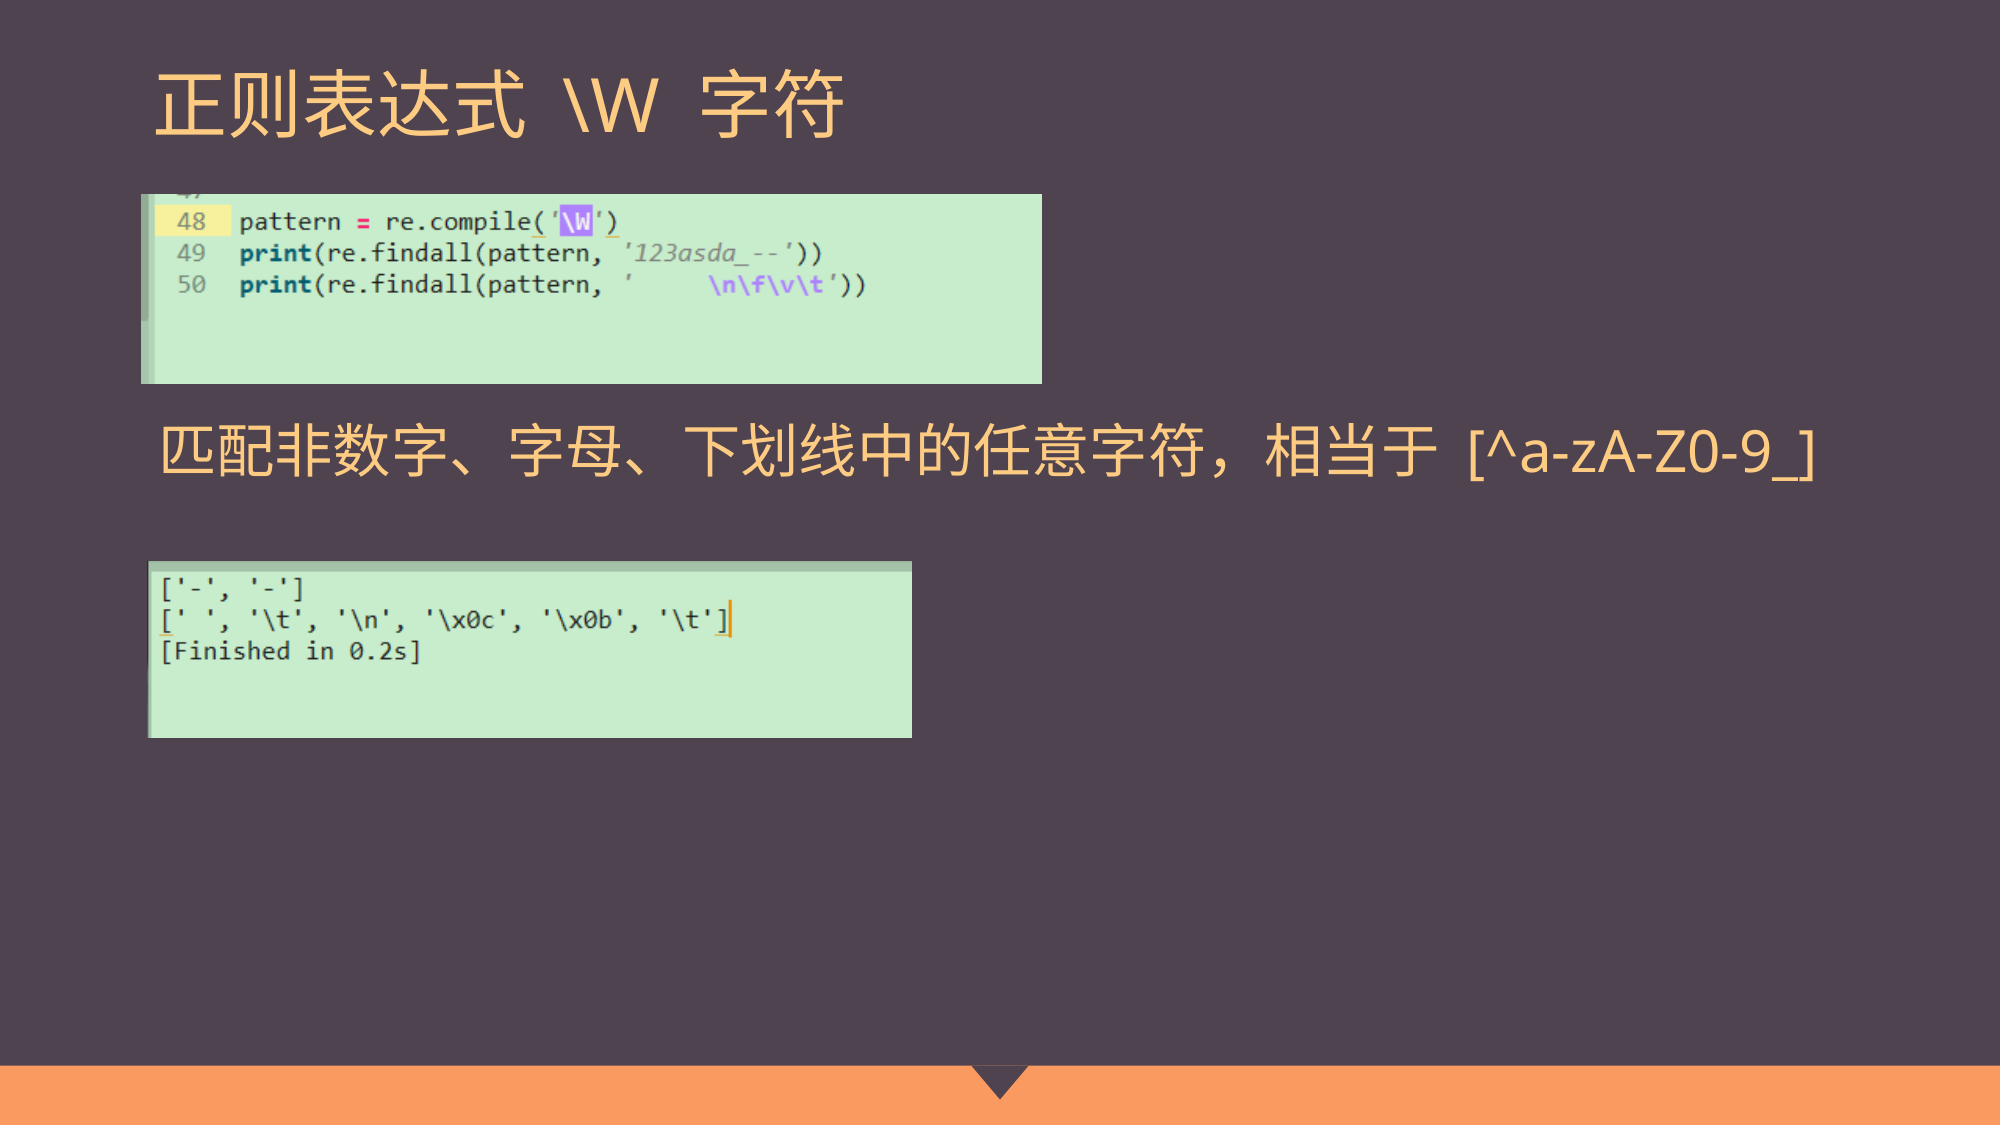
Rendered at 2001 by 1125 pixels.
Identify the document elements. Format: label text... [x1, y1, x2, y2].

picture [146, 561, 912, 738]
text_box 匹配非数字、字母、下划线中的任意字符，相当于 [^a-zA-Z0-9_] [143, 406, 1833, 492]
title 正则表达式 \W 字符 [137, 59, 1863, 278]
picture [141, 194, 1042, 384]
